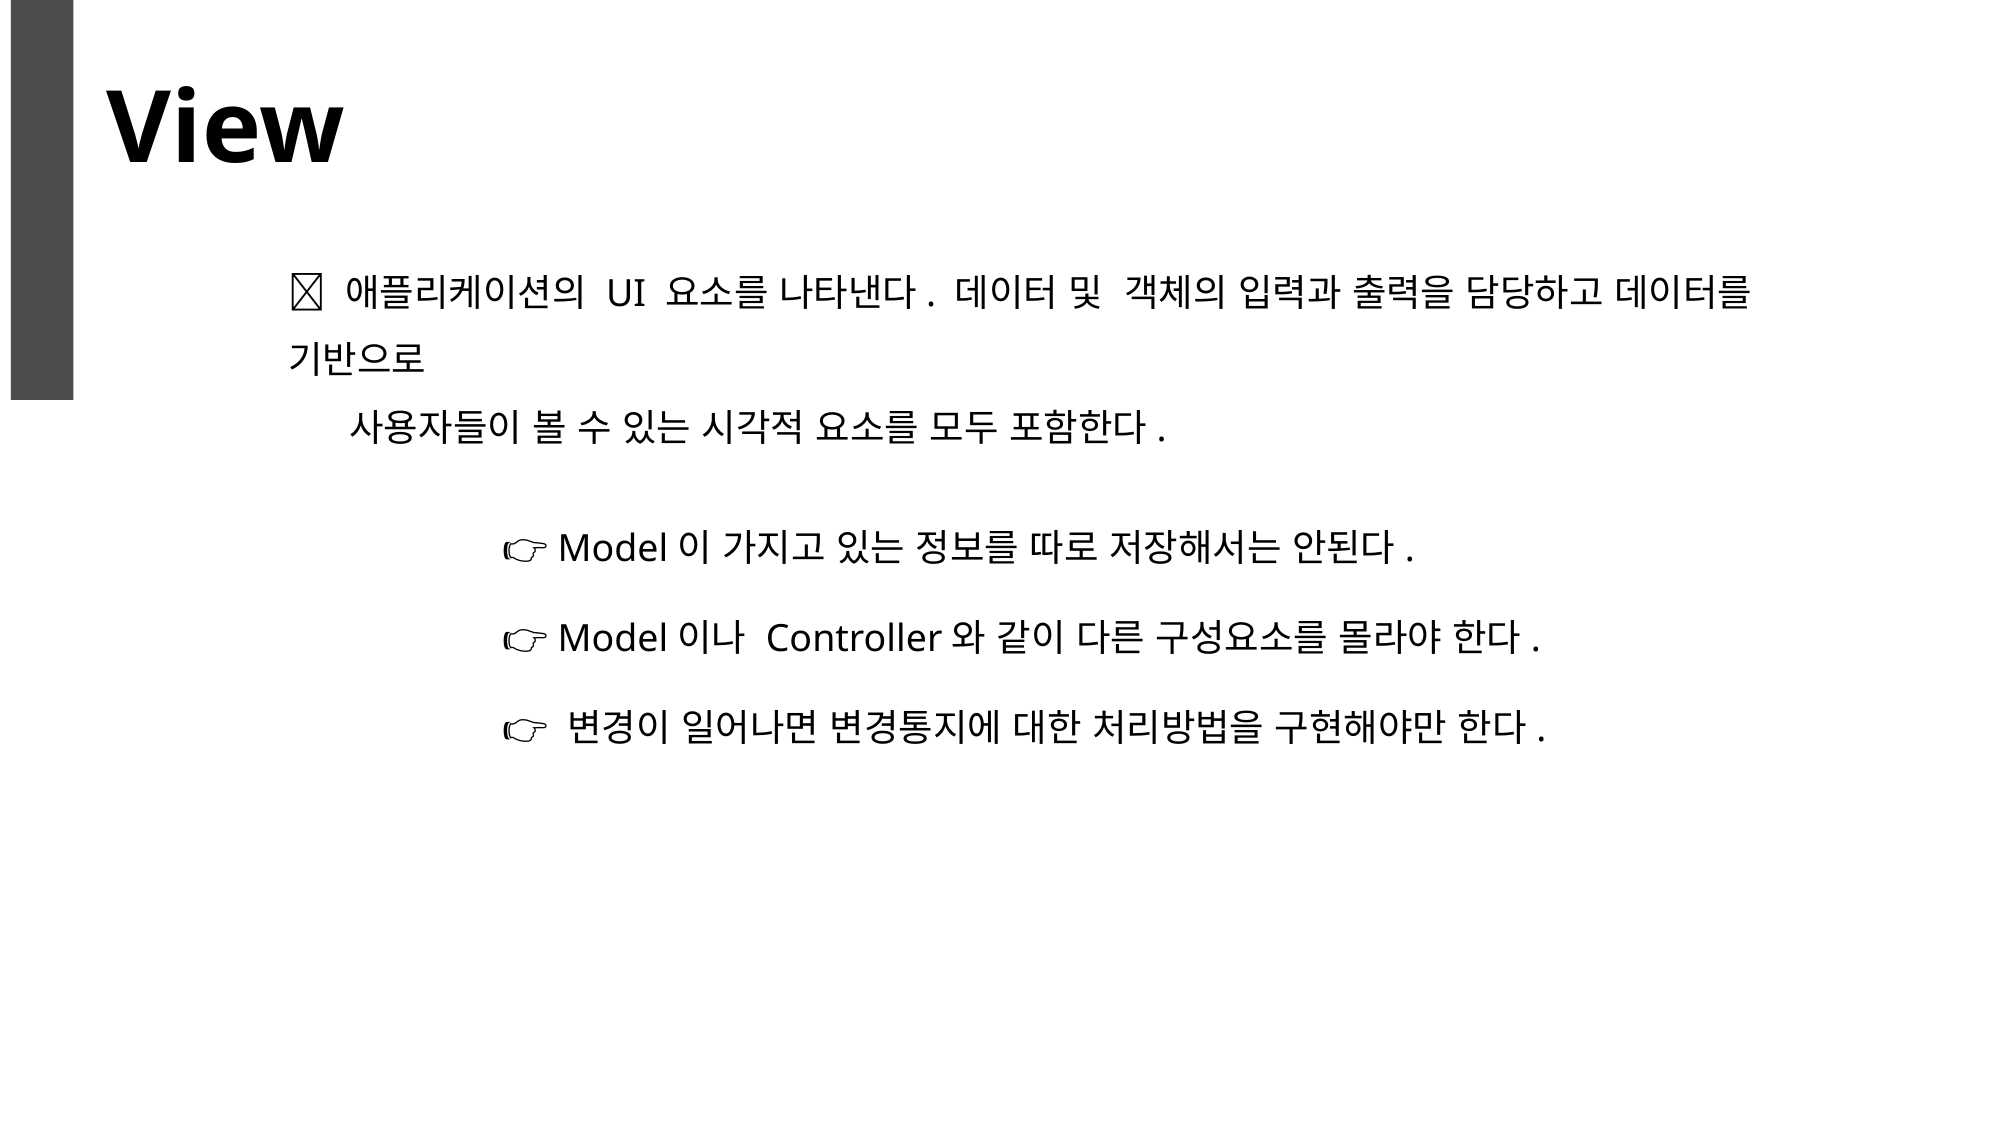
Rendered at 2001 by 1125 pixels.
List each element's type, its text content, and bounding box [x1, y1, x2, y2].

text_box ✅ 애플리케이션의 UI 요소를 나타낸다. 데이터 및 객체의 입력과 출력을 담당하고 데이터를 기반으로 사용자들이 볼 수 있는 시각적 요소를 모두 포함한다. [273, 238, 1860, 456]
title View [91, 21, 1817, 239]
text_box 👉 Model이 가지고 있는 정보를 따로 저장해서는 안된다. 👉 Model이나 Controller와 같이 다른 구성요소를 몰라야 한다. 👉 변경이 일어나면 변경통지에 대한 처리방법을 구현해야만 한다. [487, 471, 1735, 757]
